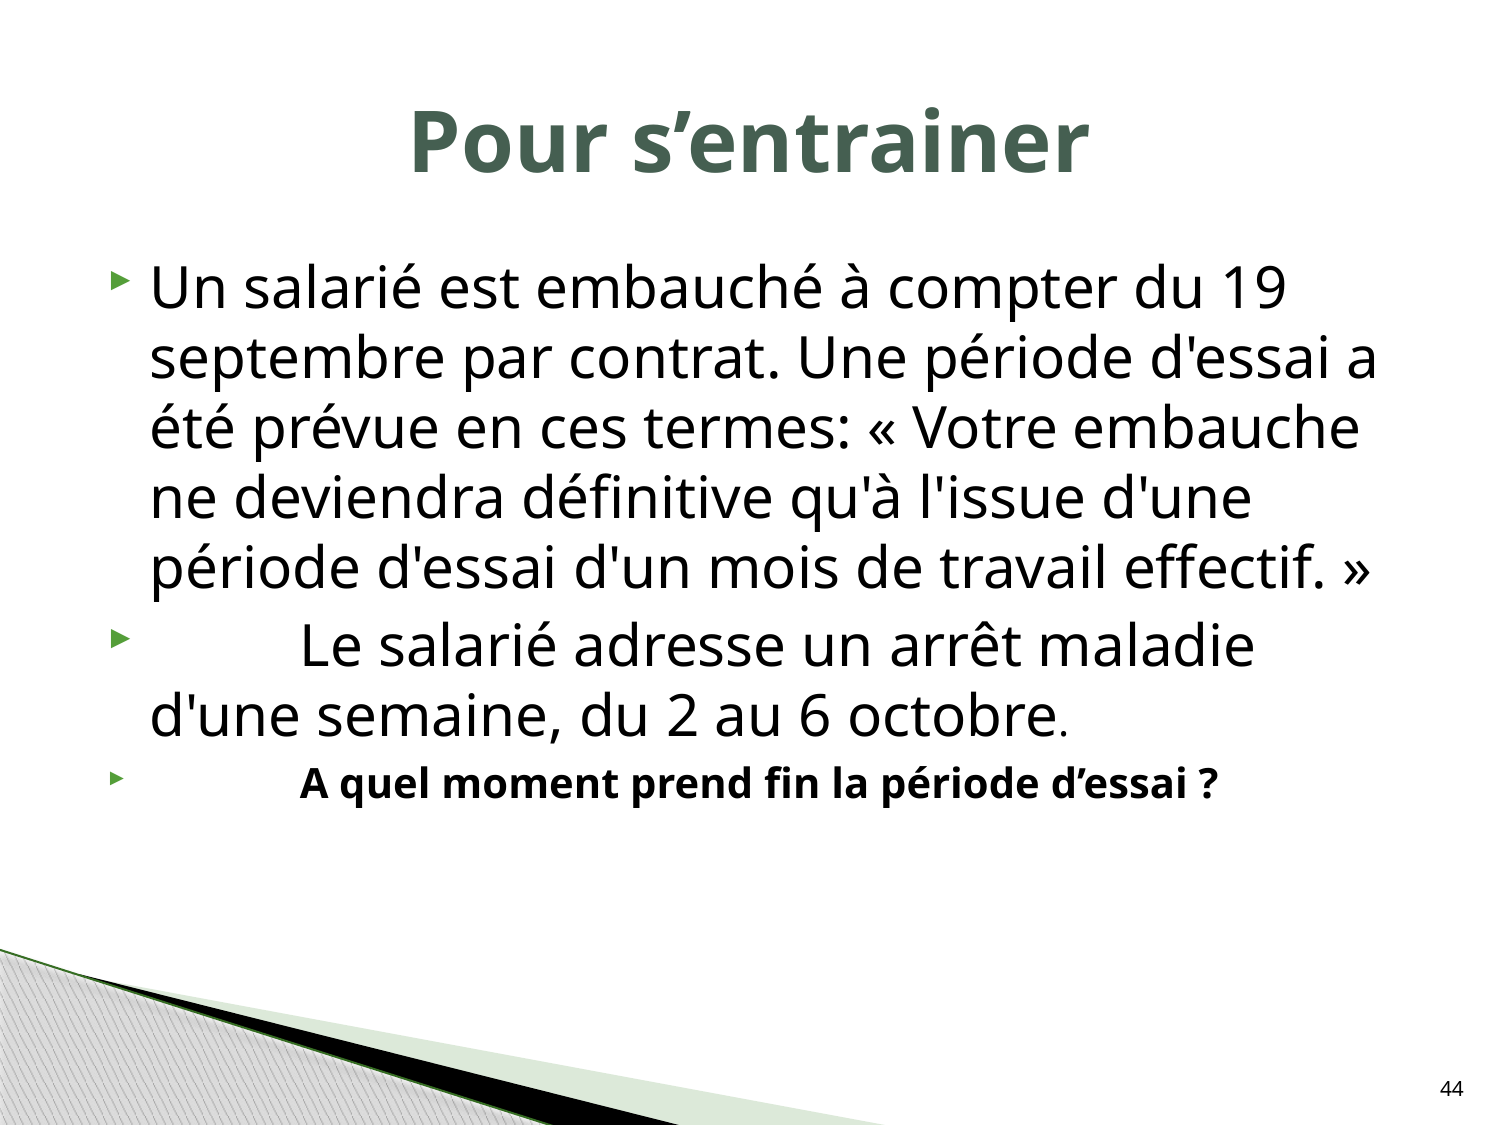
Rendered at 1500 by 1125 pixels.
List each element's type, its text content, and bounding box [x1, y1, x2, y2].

list Un salarié est embauché à compter du 19 septembre par contrat. Une période d'essai a été prévue en ces termes: « Votre embauche ne deviendra définitive qu'à l'issue d'une période d'essai d'un mois de travail effectif. » Le salarié adresse un arrêt maladie d'une semaine, du 2 au 6 octobre. A quel moment prend fin la période d’essai ? [75, 243, 1425, 986]
slide_number 44 [1418, 1051, 1479, 1112]
title Pour s’entrainer [75, 45, 1425, 233]
